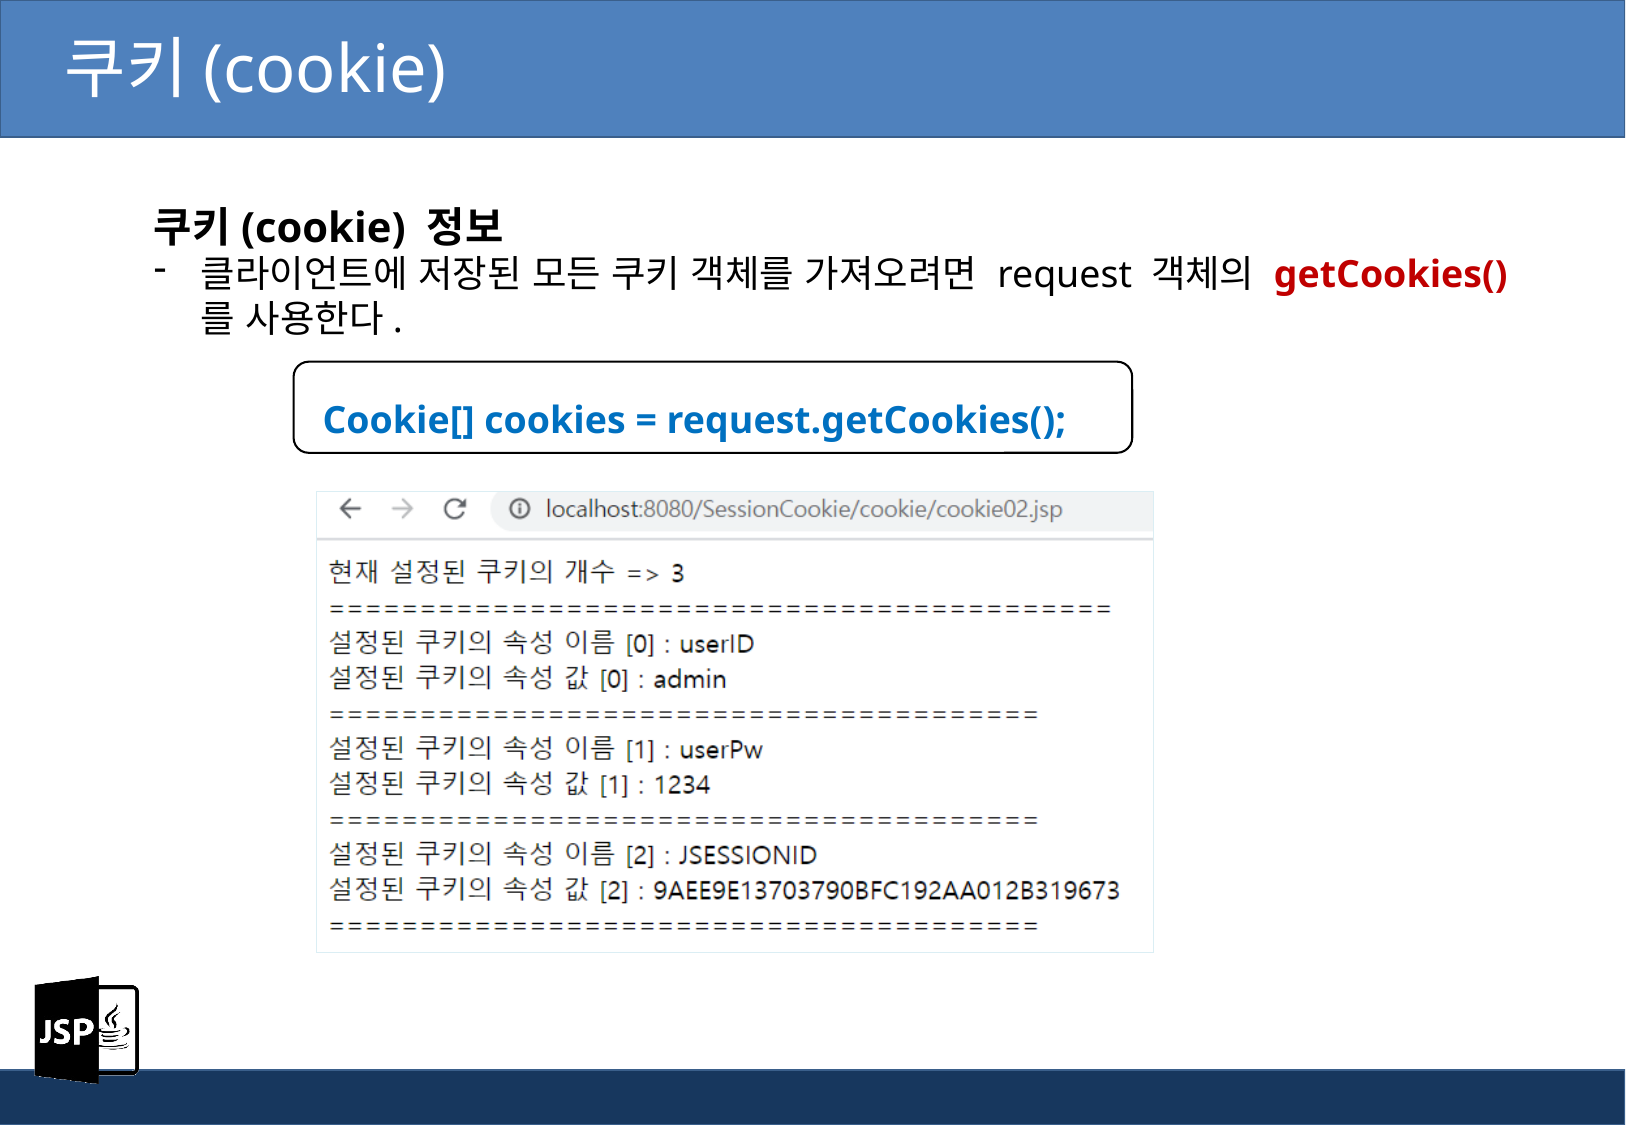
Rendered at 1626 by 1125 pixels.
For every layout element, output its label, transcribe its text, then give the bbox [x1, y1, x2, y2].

picture [316, 491, 1154, 953]
text_box 쿠키(cookie) [0, 0, 1312, 136]
text_box Cookie[] cookies = request.getCookies(); [291, 359, 1135, 455]
text_box 쿠키(cookie) 정보 클라이언트에 저장된 모든 쿠키 객체를 가져오려면 request 객체의 getCookies() 를 사용한다. [139, 168, 1534, 348]
picture [32, 976, 141, 1084]
